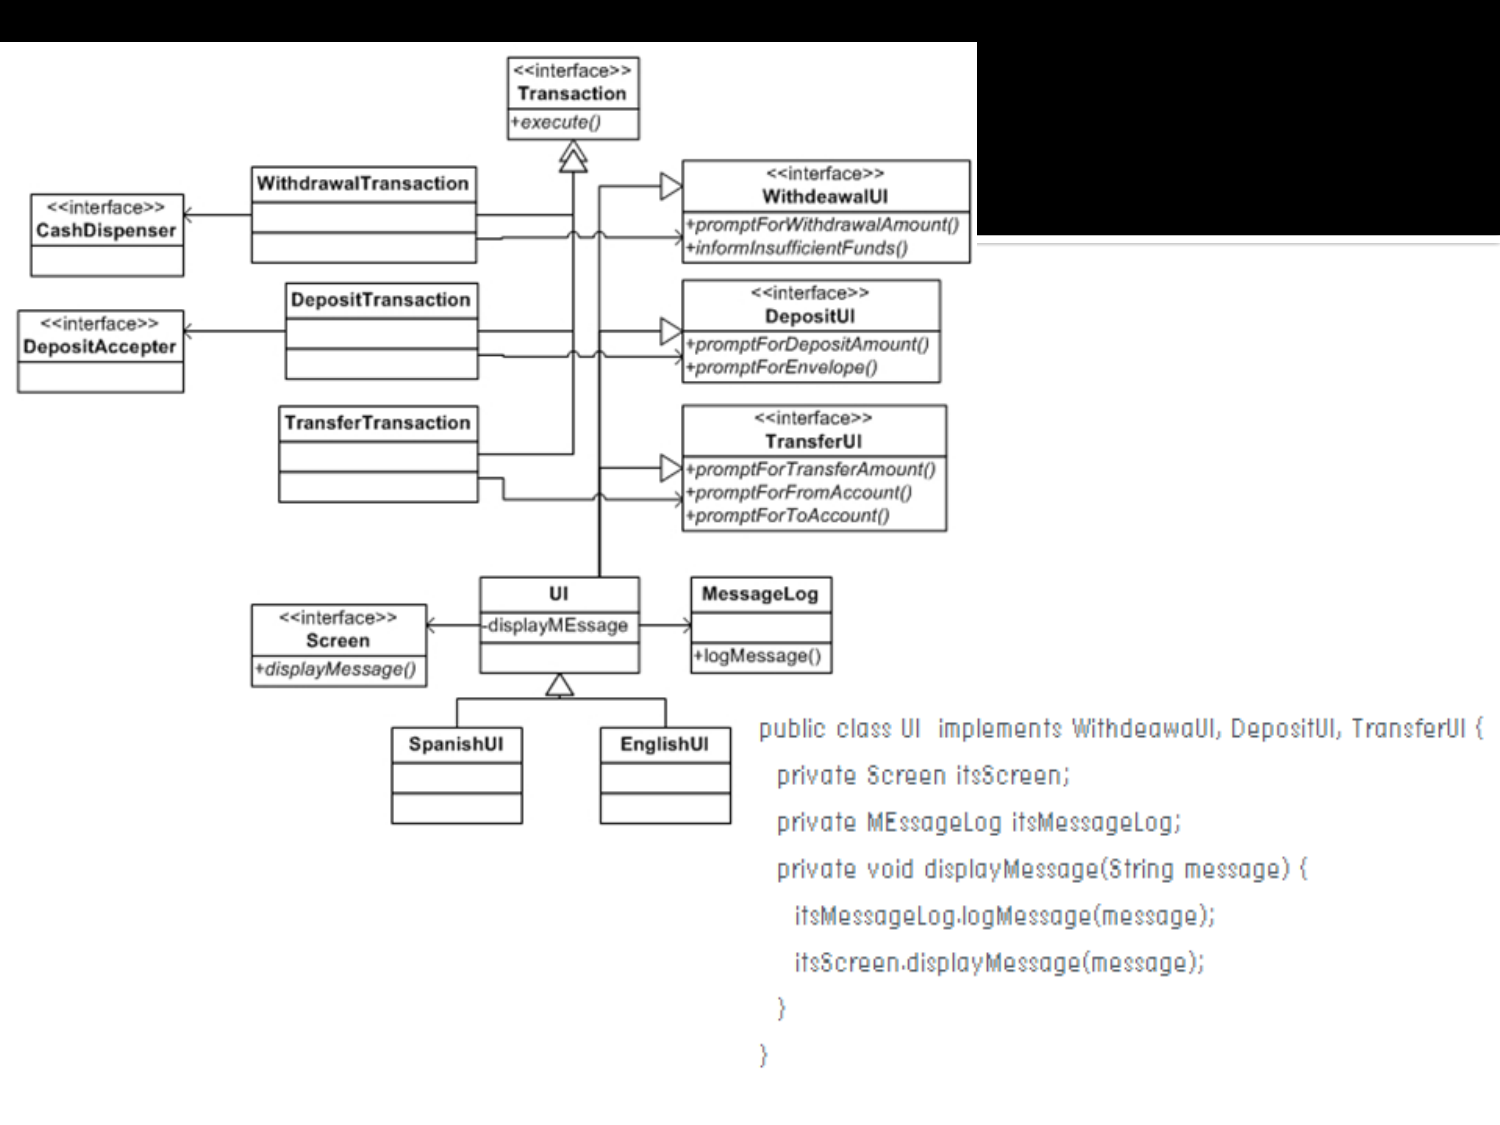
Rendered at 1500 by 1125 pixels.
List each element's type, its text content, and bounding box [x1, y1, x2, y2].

picture [0, 42, 1500, 1083]
title 클래스- 예제 [75, 24, 1425, 231]
